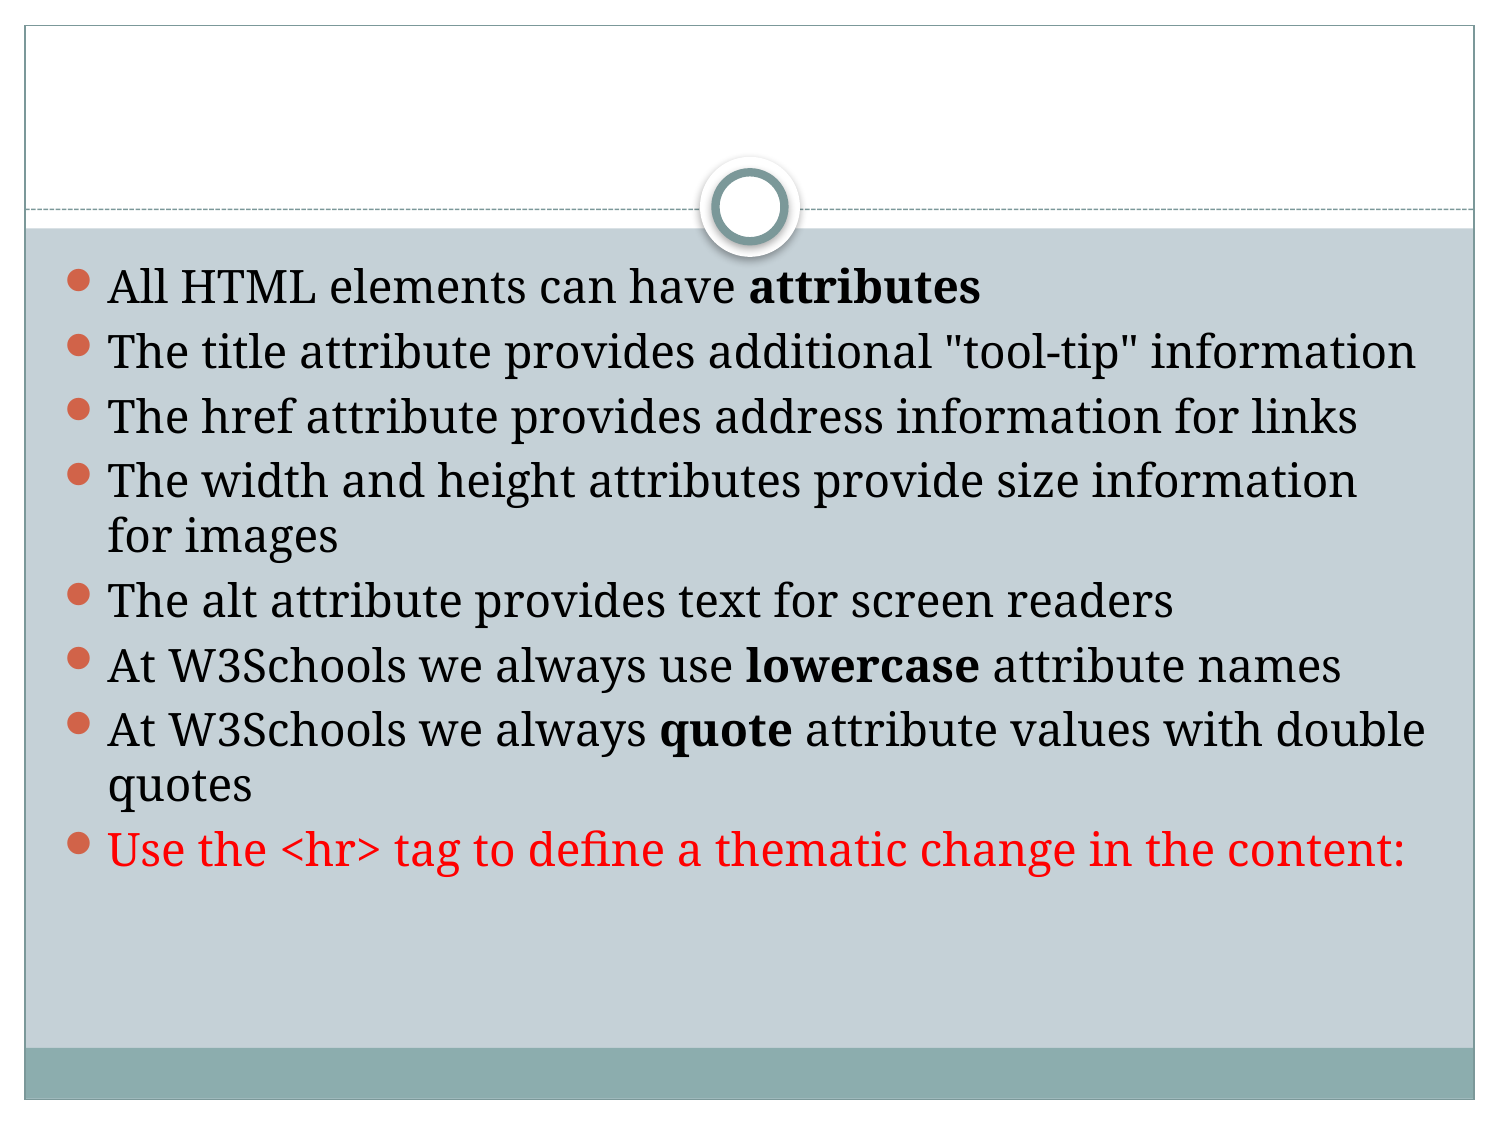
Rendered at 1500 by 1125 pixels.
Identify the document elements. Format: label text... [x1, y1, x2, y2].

list All HTML elements can have attributes The title attribute provides additional "tool-tip" information The href attribute provides address information for links The width and height attributes provide size information for images The alt attribute provides text for screen readers At W3Schools we always use lowercase attribute names At W3Schools we always quote attribute values with double quotes Use the <hr> tag to define a thematic change in the content: [49, 250, 1445, 1001]
